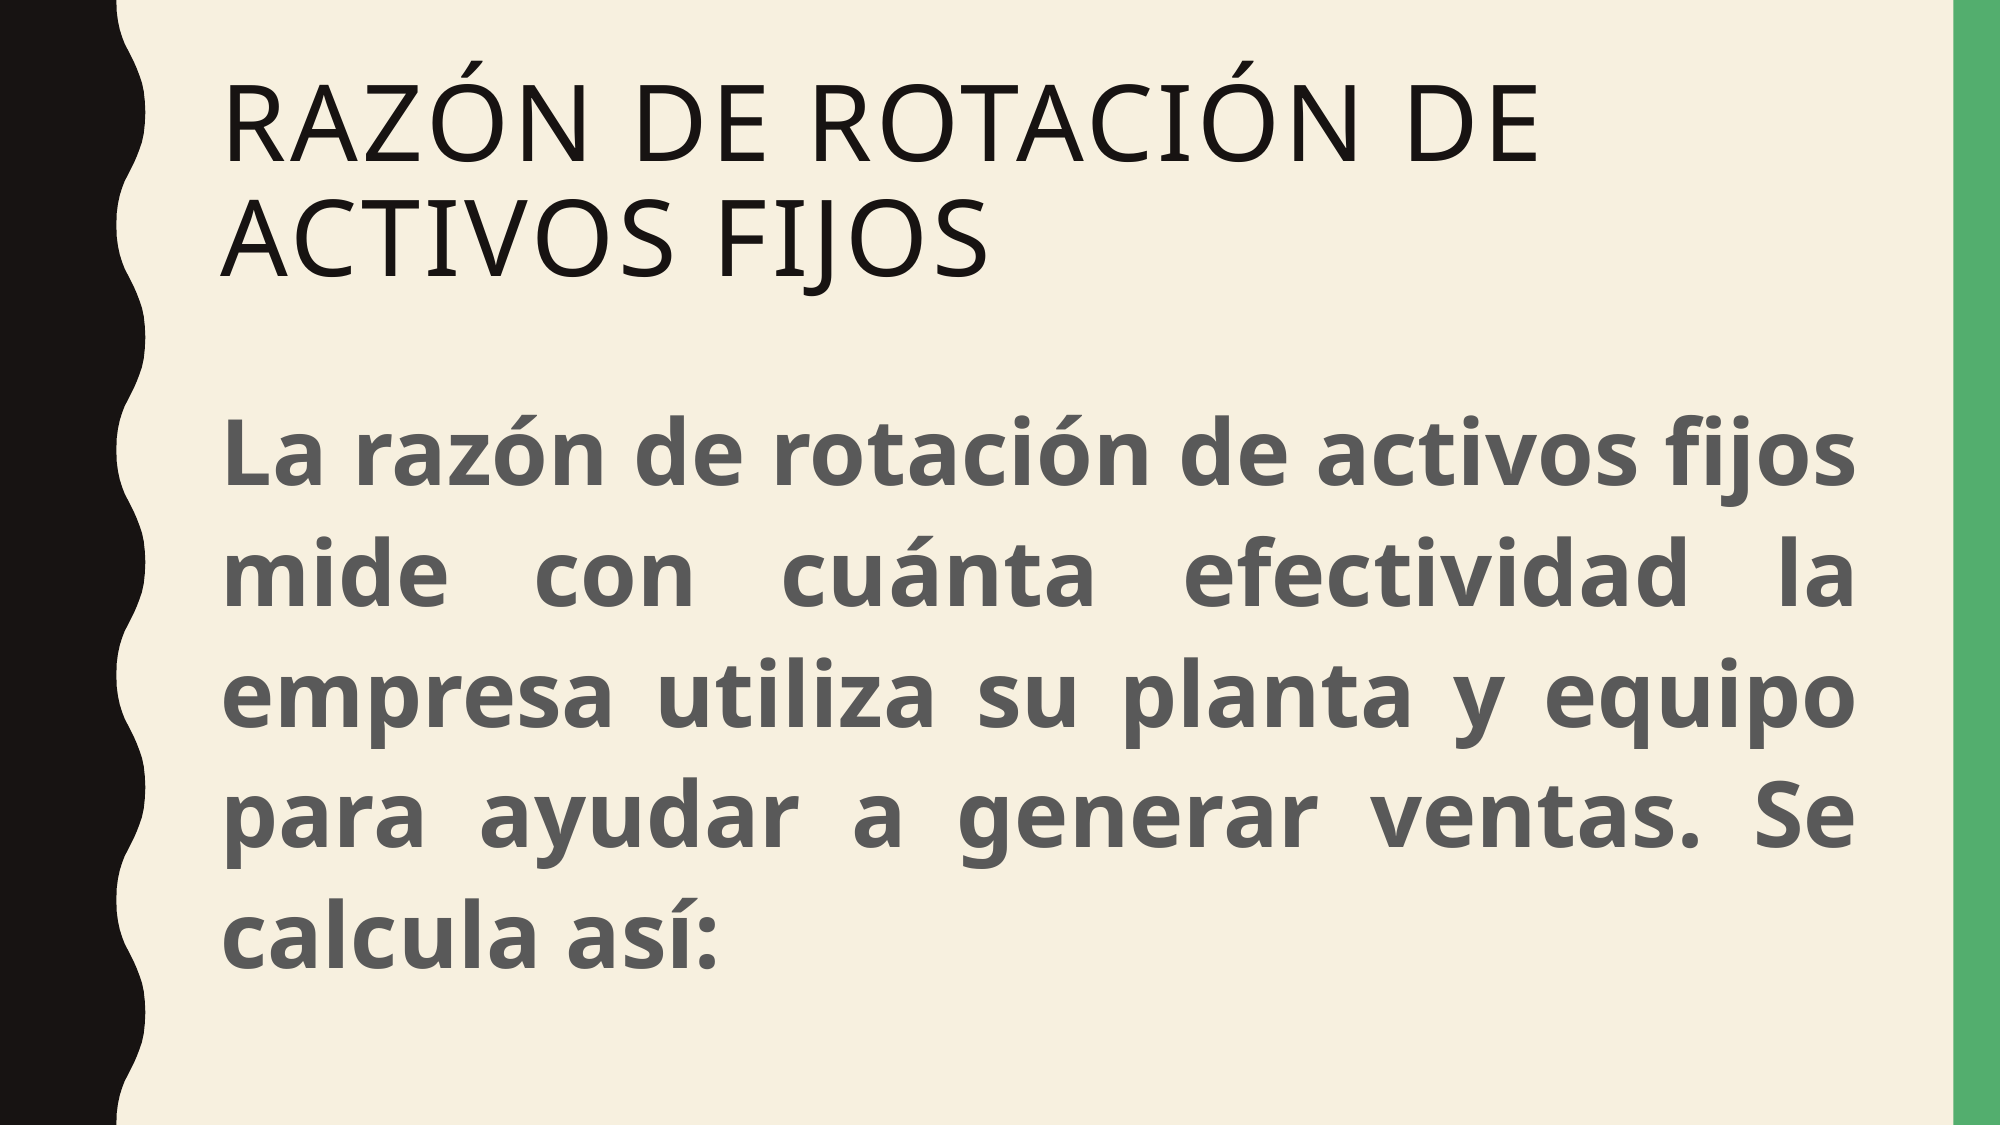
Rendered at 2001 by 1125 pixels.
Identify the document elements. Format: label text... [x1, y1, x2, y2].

list La razón de rotación de activos fijos mide con cuánta efectividad la empresa utiliza su planta y equipo para ayudar a generar ventas. Se calcula así: [205, 375, 1875, 965]
title Razón de rotación de activos fijos [205, 62, 1875, 308]
